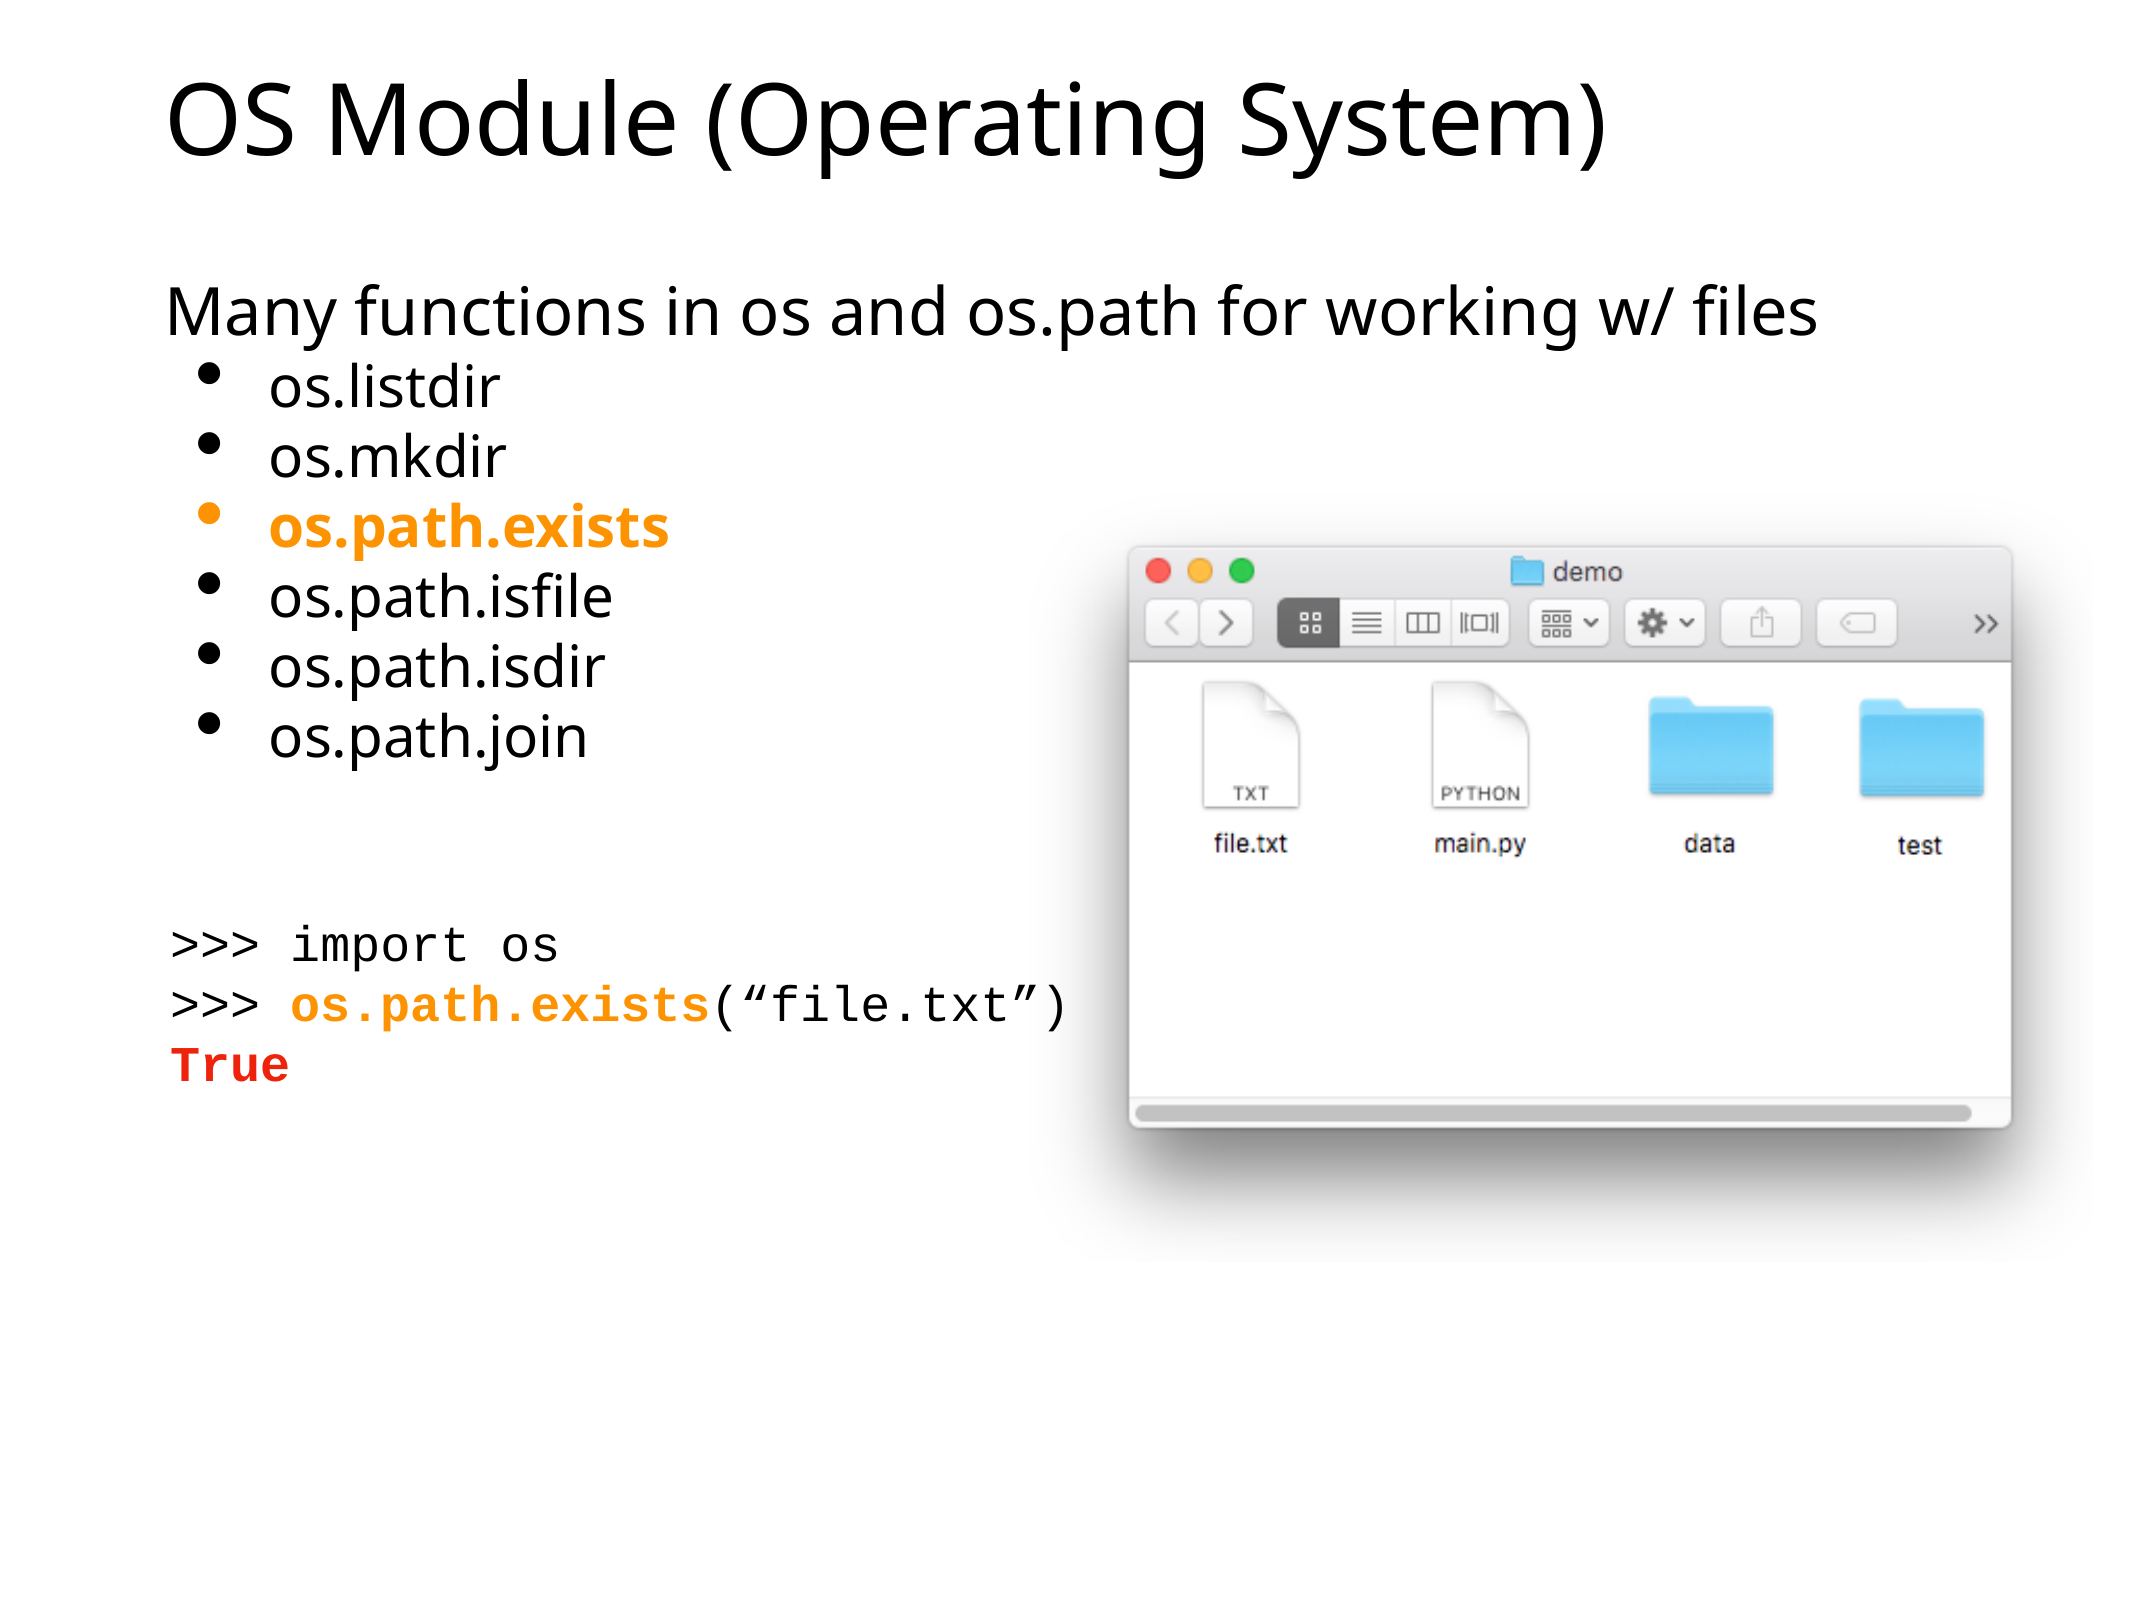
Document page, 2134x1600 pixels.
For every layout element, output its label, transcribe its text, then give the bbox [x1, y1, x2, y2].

title OS Module (Operating System) [155, 41, 1978, 191]
picture [990, 425, 2093, 1262]
text_box >>> import os >>> os.path.exists(“file.txt”) True [161, 903, 990, 1100]
list Many functions in os and os.path for working w/ files os.listdir os.mkdir os.path.exists os.path.isfile os.path.isdir os.path.join [155, 259, 1978, 801]
